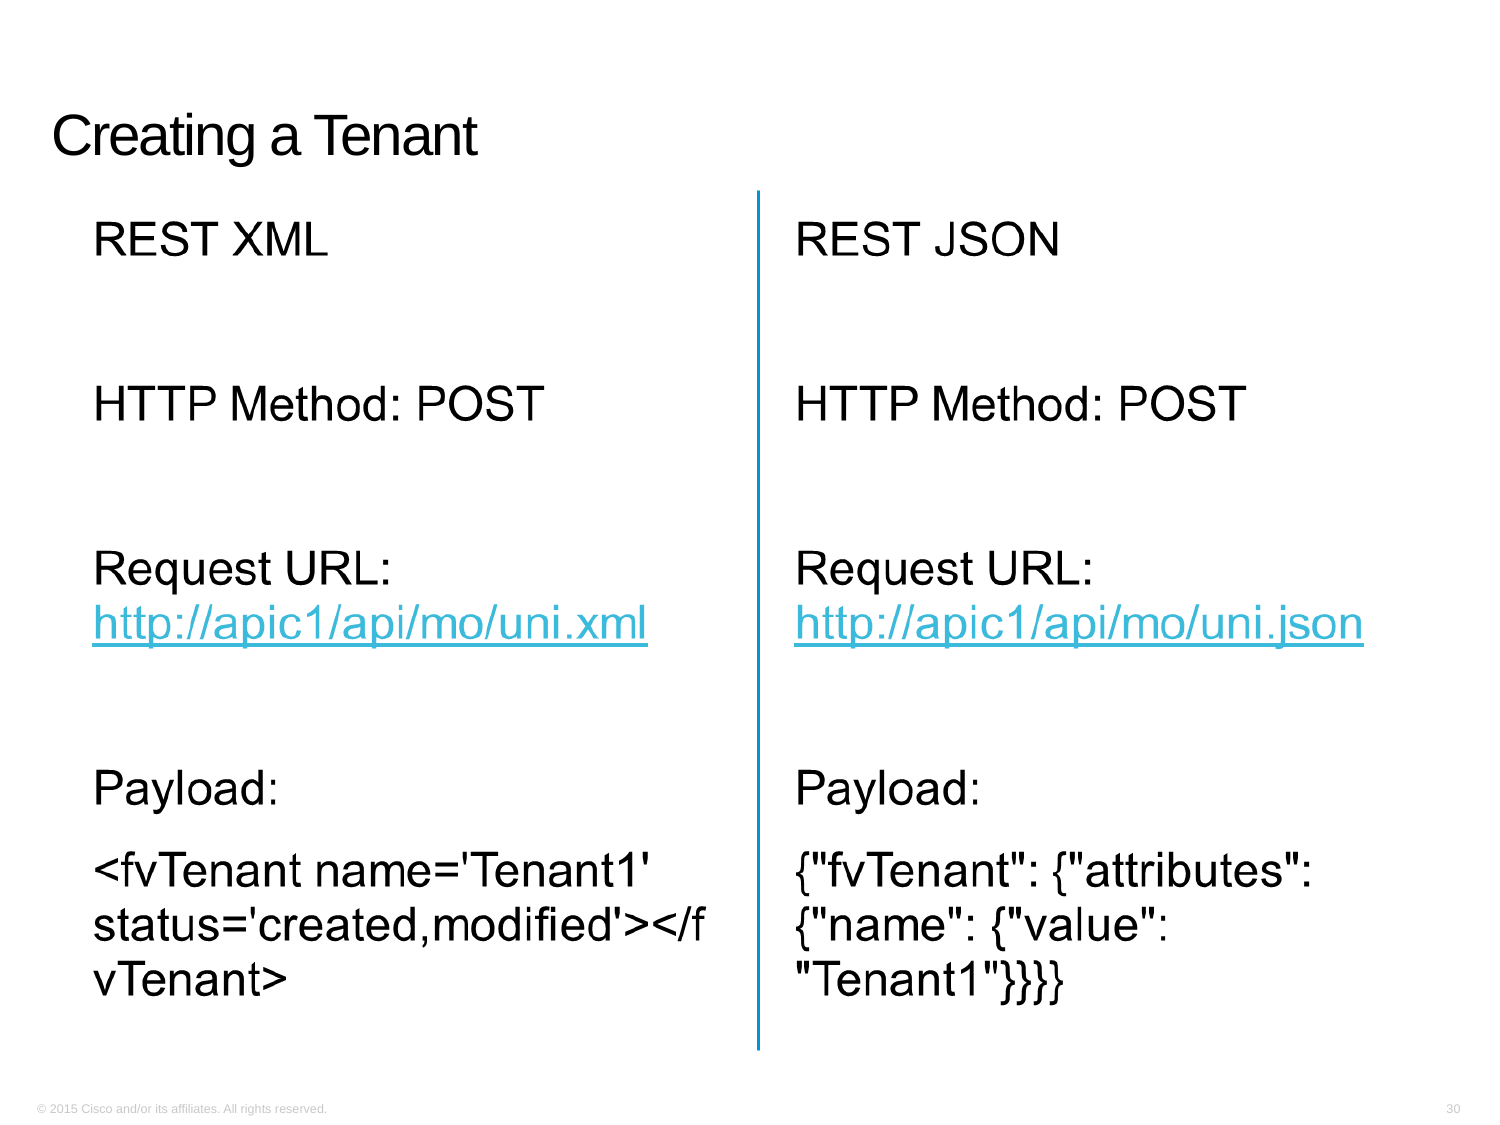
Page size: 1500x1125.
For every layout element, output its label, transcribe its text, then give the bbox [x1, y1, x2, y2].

footer © 2015 Cisco and/or its affiliates. All rights reserved. [37, 1097, 991, 1123]
title Creating a Tenant [37, 37, 1463, 175]
slide_number 30 [1110, 1097, 1461, 1123]
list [62, 190, 1439, 1064]
